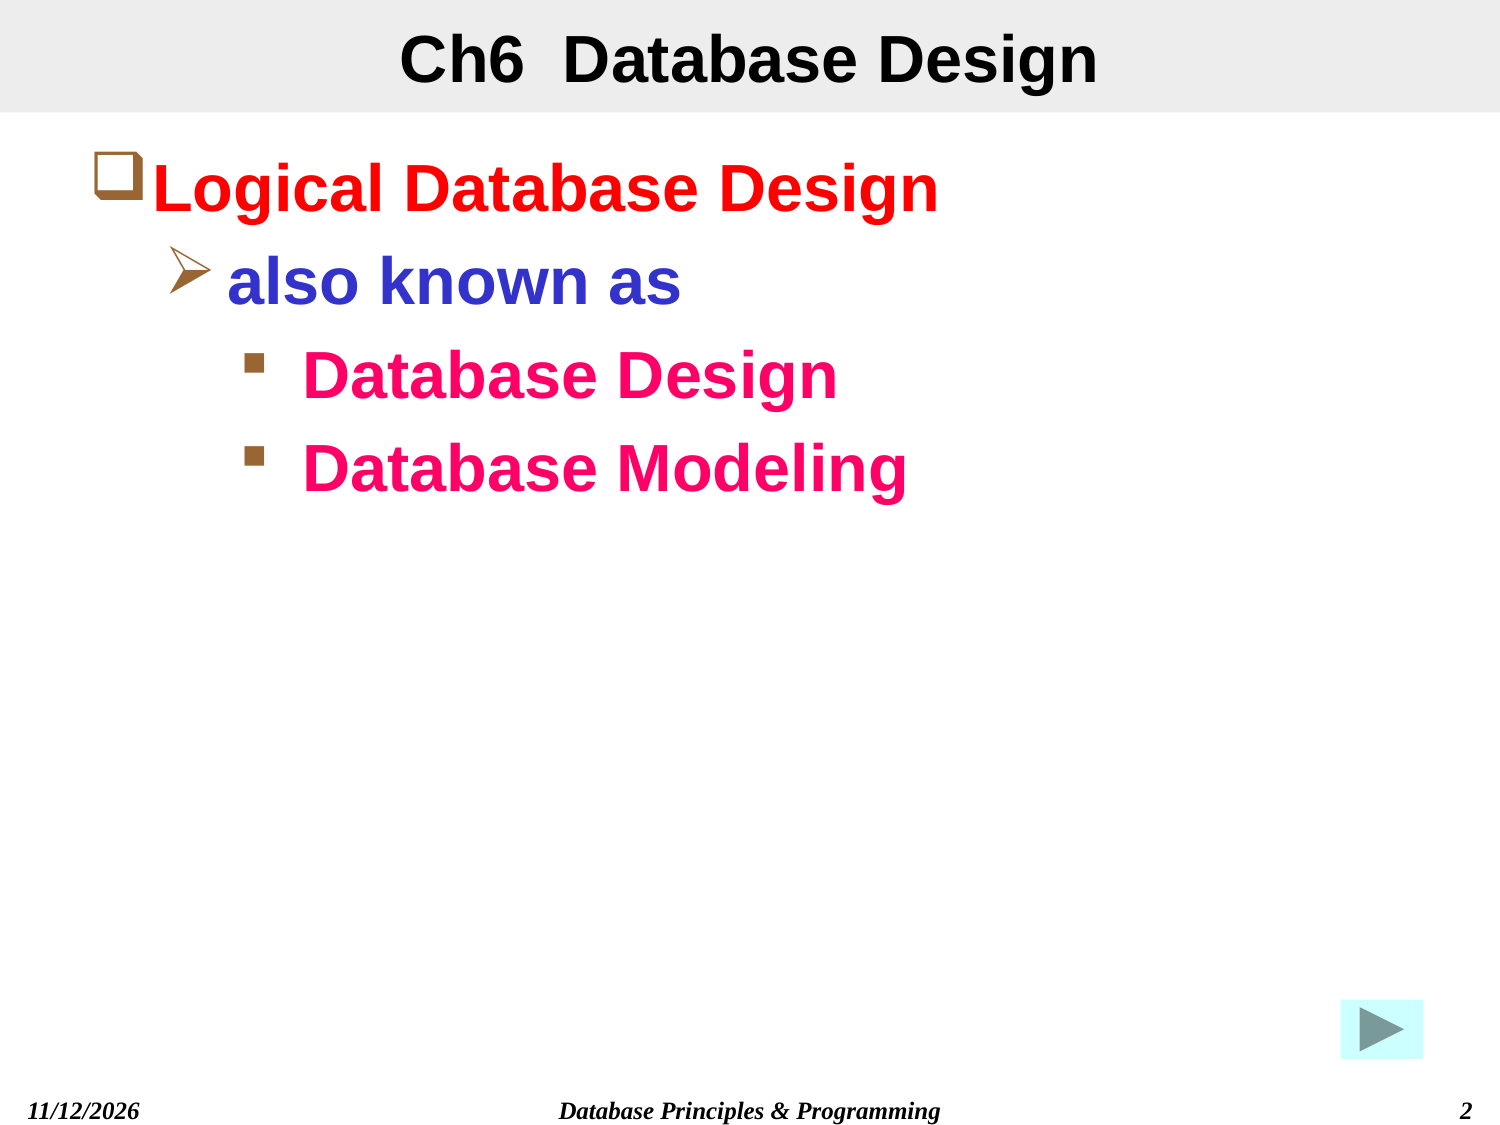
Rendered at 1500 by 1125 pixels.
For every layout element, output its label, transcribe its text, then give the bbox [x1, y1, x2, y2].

list Logical Database Design also known as Database Design Database Modeling [74, 137, 1426, 528]
text_box [12, 1087, 325, 1125]
text_box [1174, 1087, 1488, 1125]
title Ch6 Database Design [0, 0, 1500, 113]
text_box Database Principles & Programming [425, 1087, 1075, 1125]
text_box [1340, 999, 1424, 1059]
